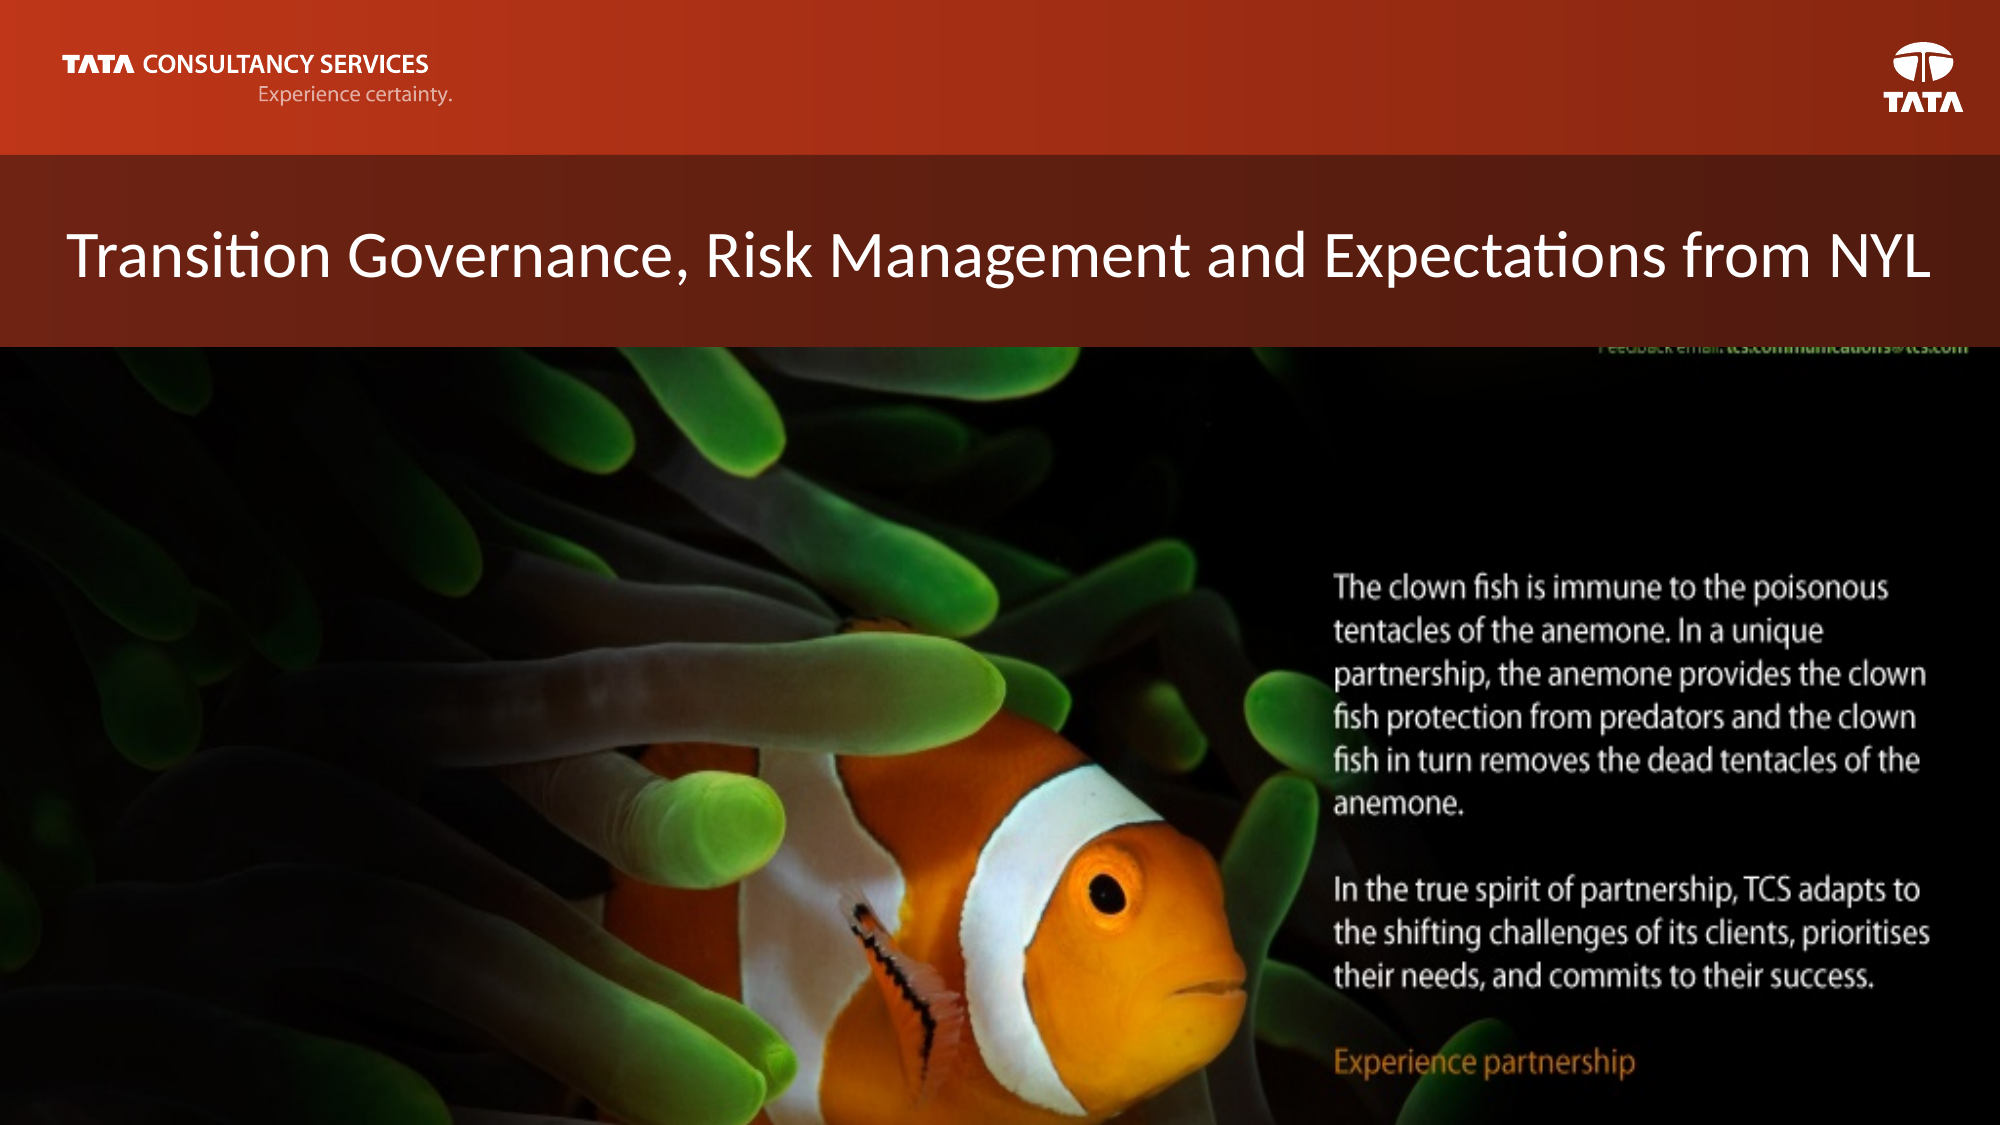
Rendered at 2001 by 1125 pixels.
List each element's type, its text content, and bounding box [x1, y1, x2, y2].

text_box Transition Governance, Risk Management and Expectations from NYL [0, 153, 2000, 344]
picture [0, 347, 2001, 1125]
